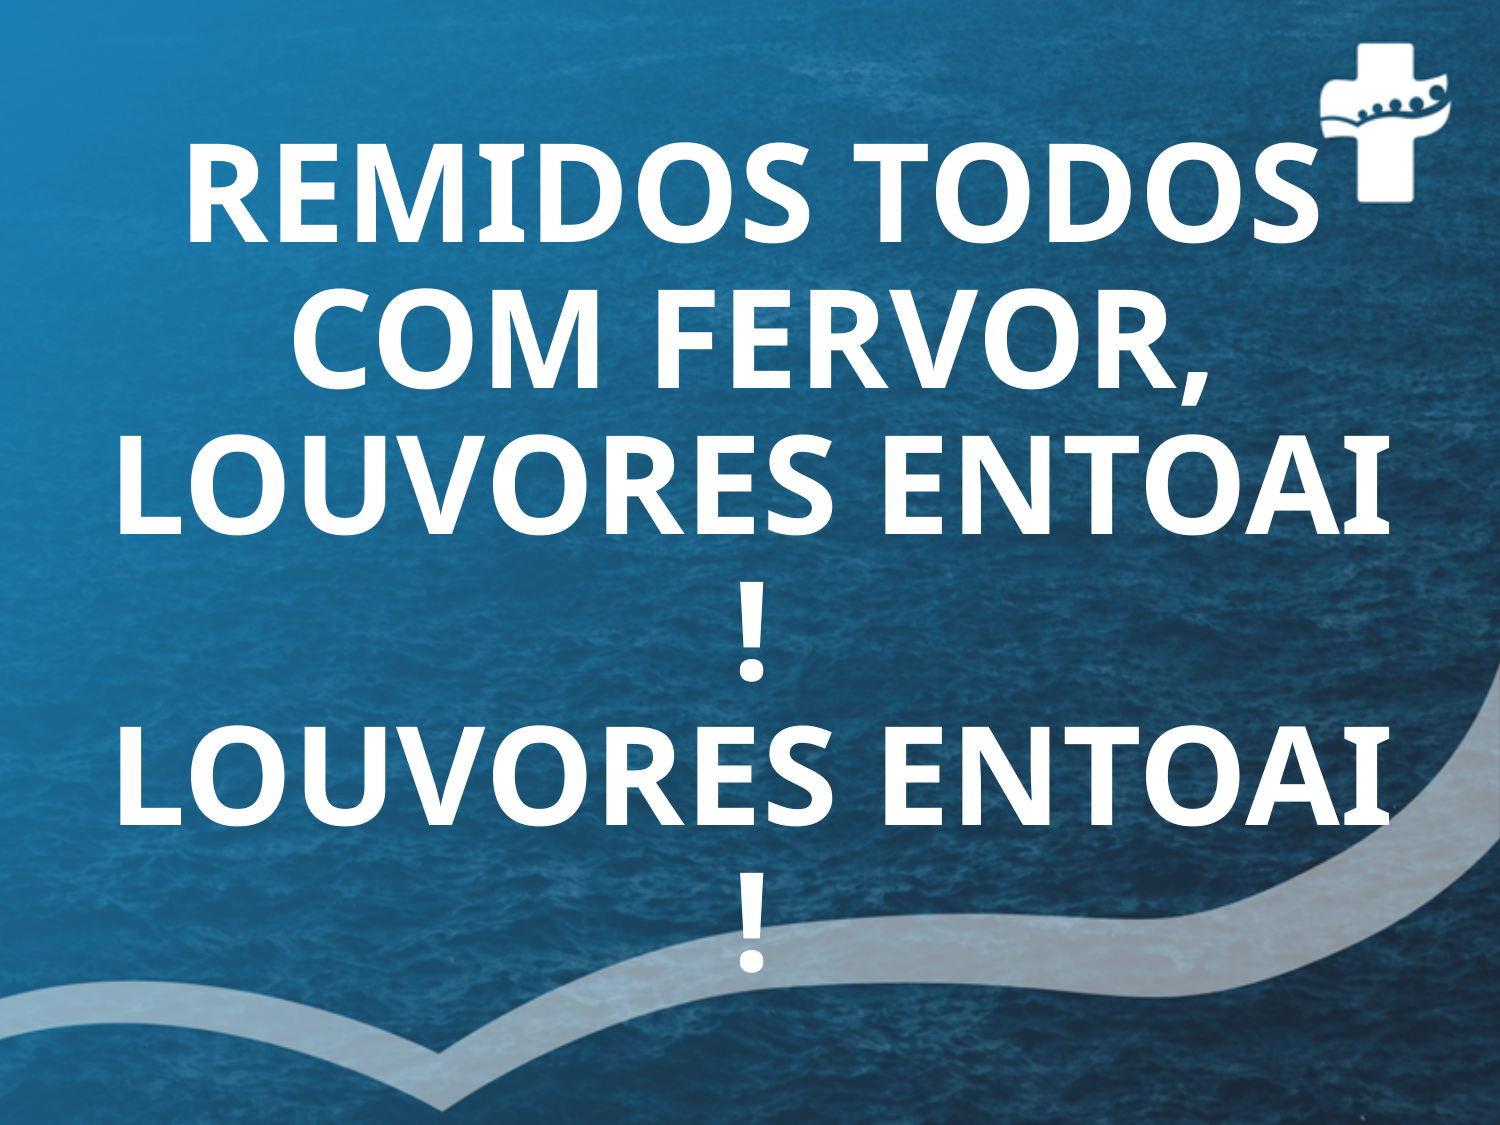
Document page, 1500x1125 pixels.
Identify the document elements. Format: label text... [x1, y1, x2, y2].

picture [0, 0, 1500, 1125]
title REMIDOS TODOS COM FERVOR, LOUVORES ENTOAI ! LOUVORES ENTOAI ! [76, 467, 1428, 656]
